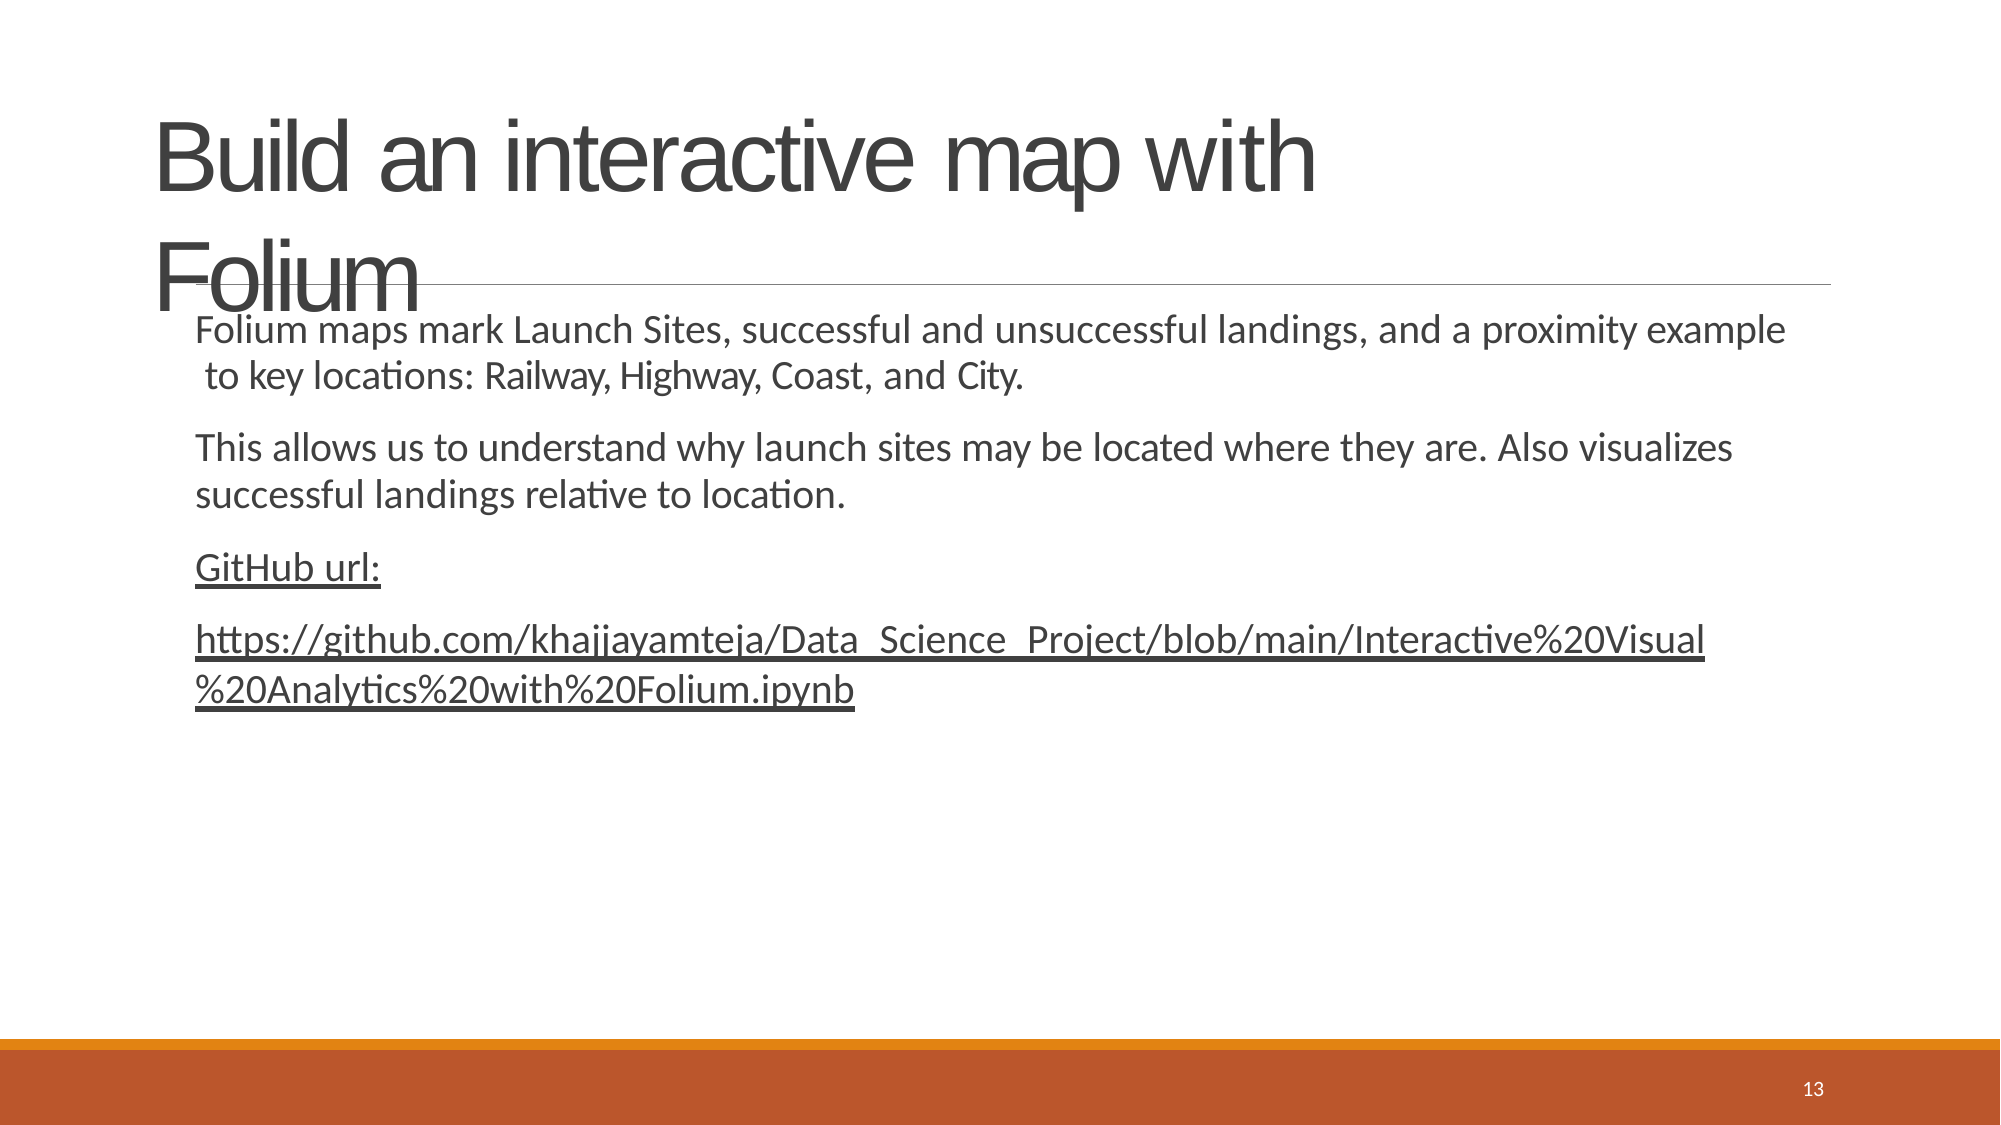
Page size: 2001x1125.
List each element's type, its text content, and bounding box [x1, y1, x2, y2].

text_box Folium maps mark Launch Sites, successful and unsuccessful landings, and a proximity example to key locations: Railway, Highway, Coast, and City. This allows us to understand why launch sites may be located where they are. Also visualizes successful landings relative to location. GitHub url: https://github.com/khajjayamteja/Data_Science_Project/blob/main/Interactive%20Visual%20Analytics%20with%20Folium.ipynb [192, 299, 1795, 712]
title Build an interactive map with Folium [150, 89, 1584, 332]
slide_number 13 [1795, 1077, 1831, 1125]
